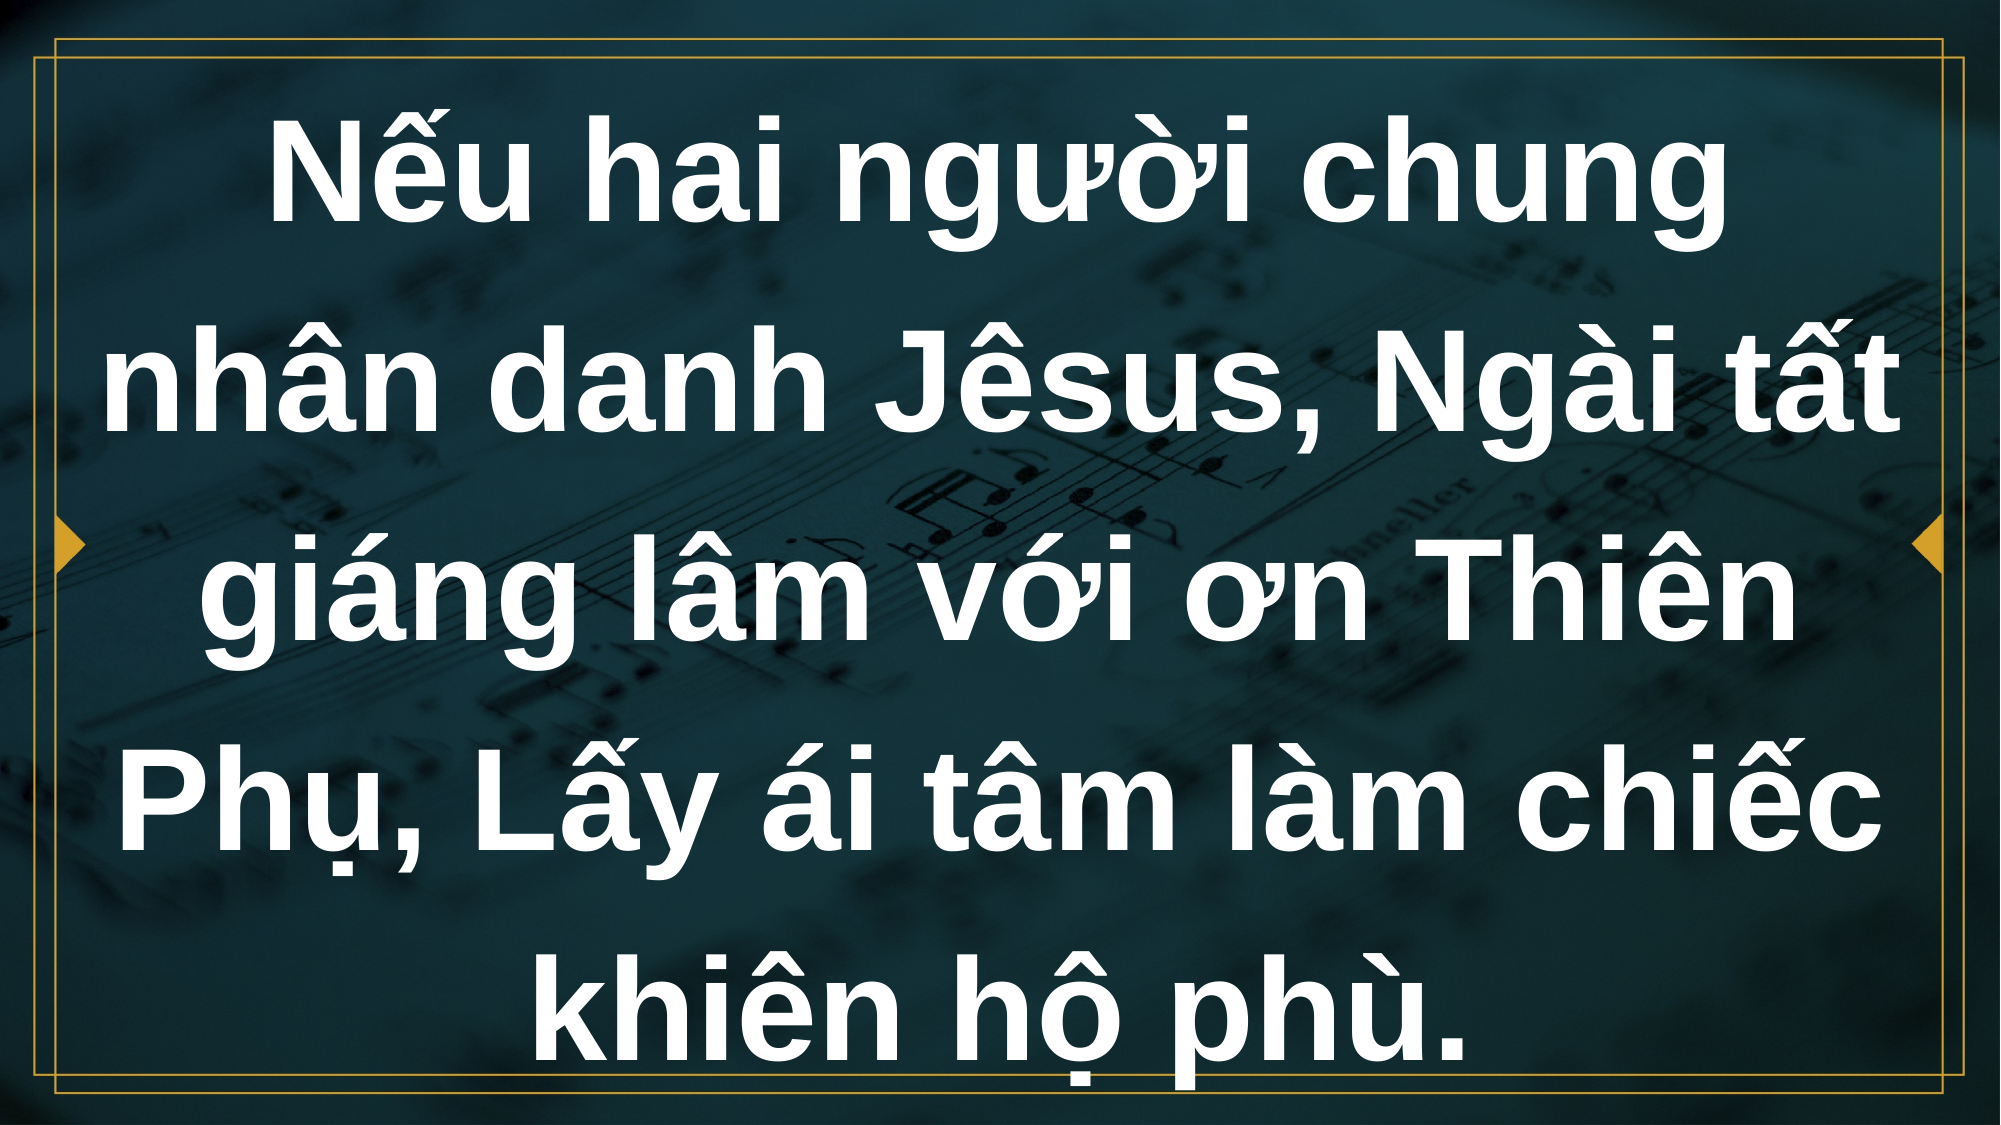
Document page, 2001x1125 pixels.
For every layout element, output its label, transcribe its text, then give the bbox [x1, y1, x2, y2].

picture [0, 0, 2000, 1125]
title Nếu hai người chung nhân danh Jêsus, Ngài tất giáng lâm với ơn Thiên Phụ, Lấy ái tâm làm chiếc khiên hộ phù. [55, 53, 1945, 1077]
